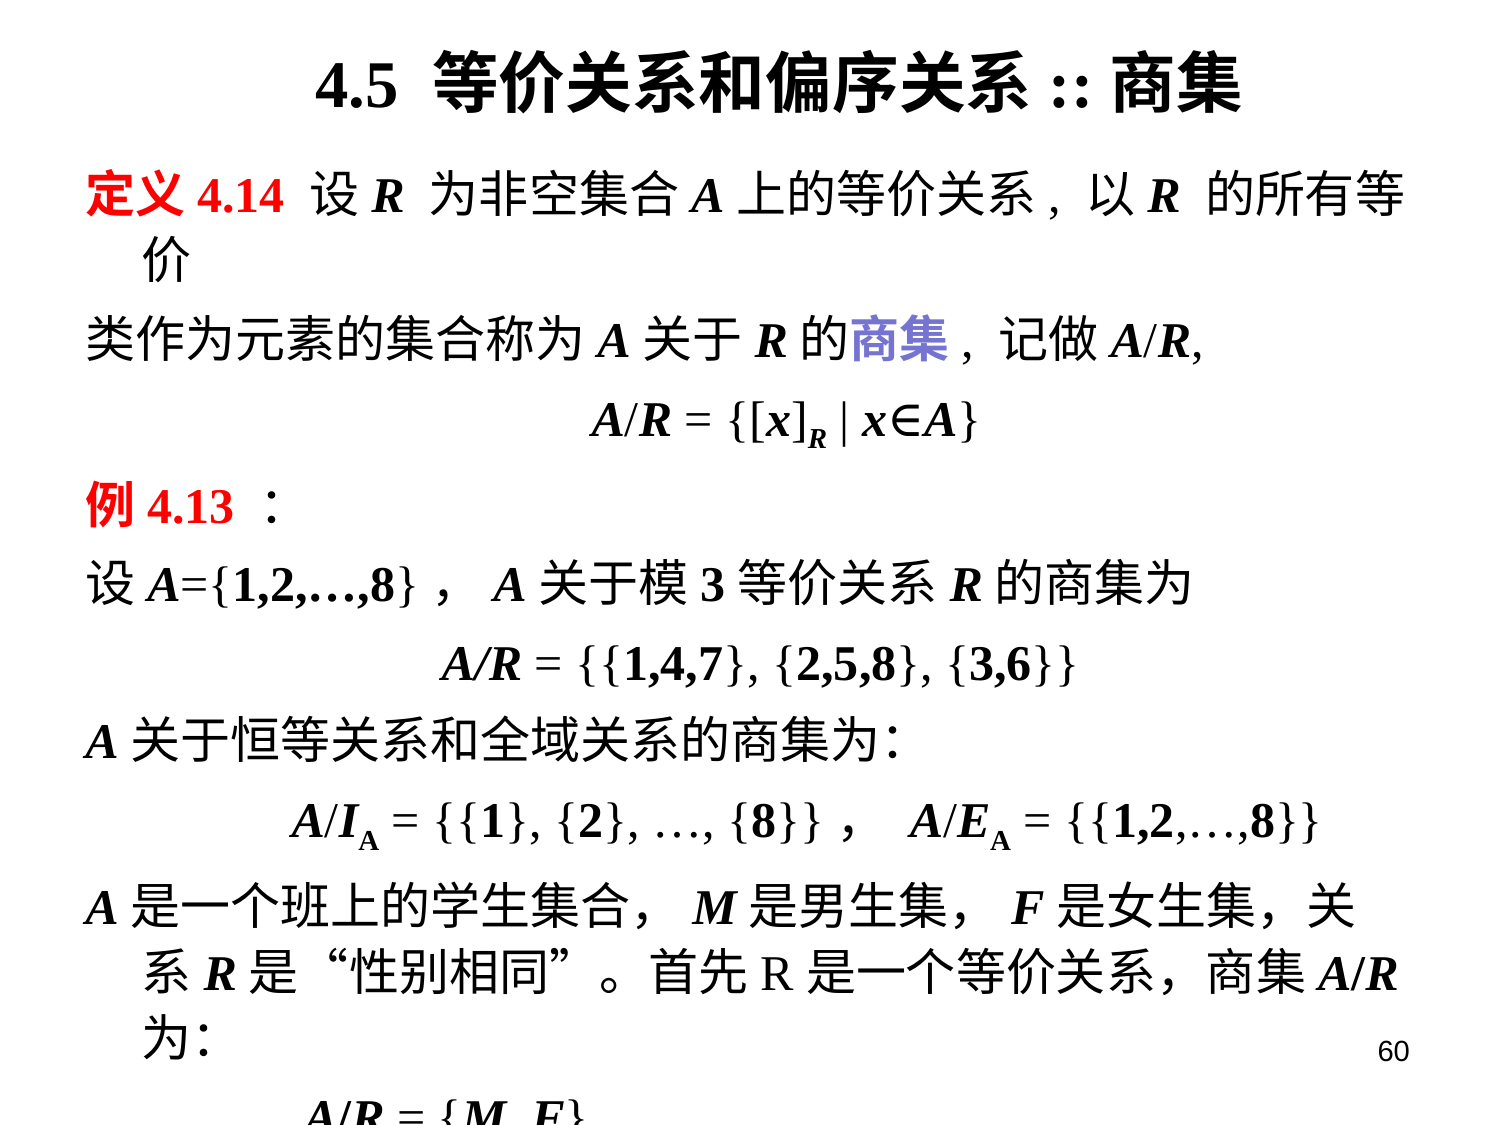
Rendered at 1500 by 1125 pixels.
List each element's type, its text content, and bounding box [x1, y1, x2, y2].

list 定义4.14 设R 为非空集合A上的等价关系, 以R 的所有等价 类作为元素的集合称为A关于R的商集, 记做A/R, A/R = {[x]R | x∈A} 例4.13 ： 设A={1,2,…,8}，A关于模3等价关系R的商集为 A/R = {{1,4,7}, {2,5,8}, {3,6}} A关于恒等关系和全域关系的商集为： A/IA = {{1}, {2}, …, {8}}， A/EA = {{1,2,…,8}} A是一个班上的学生集合，M是男生集，F是女生集，关系R是“性别相同”。首先R是一个等价关系，商集A/R为： A/R = {M, F} [70, 148, 1421, 1044]
title 4.5 等价关系和偏序关系::商集 [105, 46, 1454, 116]
slide_number 60 [1074, 1024, 1426, 1103]
